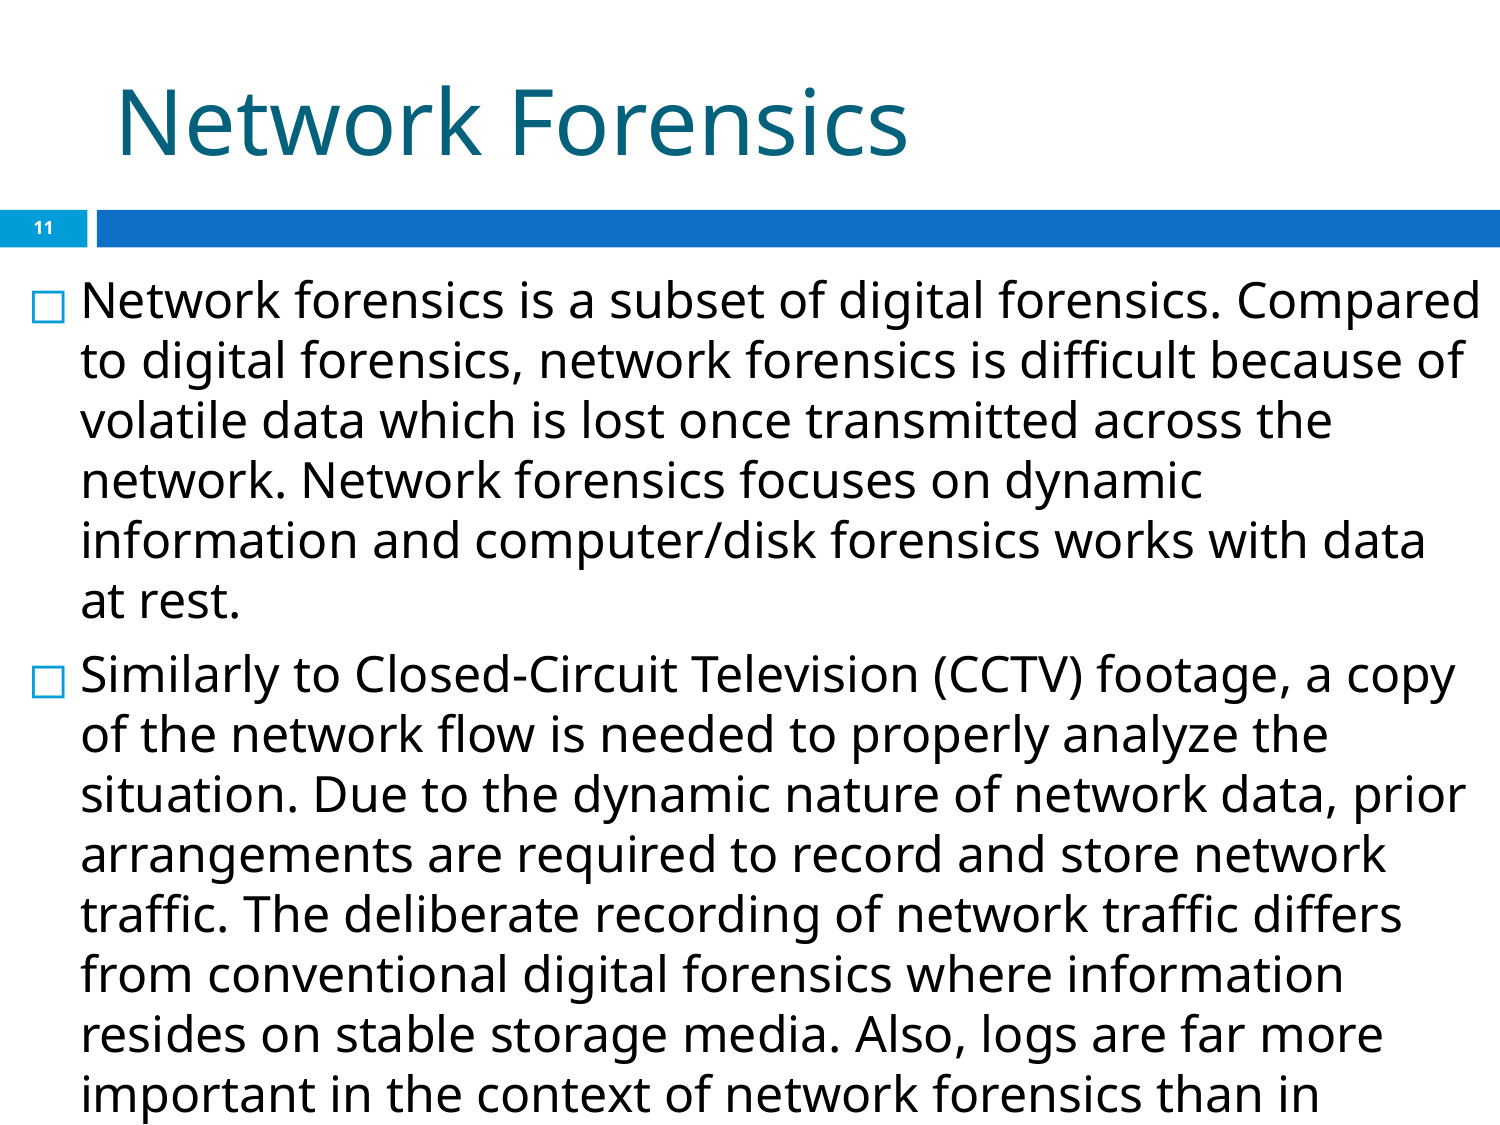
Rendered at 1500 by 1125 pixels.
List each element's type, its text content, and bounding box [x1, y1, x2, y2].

slide_number ‹#› [0, 208, 88, 249]
title Network Forensics [99, 37, 1438, 200]
list Network forensics is a subset of digital forensics. Compared to digital forensics, network forensics is difficult because of volatile data which is lost once transmitted across the network. Network forensics focuses on dynamic information and computer/disk forensics works with data at rest. Similarly to Closed-Circuit Television (CCTV) footage, a copy of the network flow is needed to properly analyze the situation. Due to the dynamic nature of network data, prior arrangements are required to record and store network traffic. The deliberate recording of network traffic differs from conventional digital forensics where information resides on stable storage media. Also, logs are far more important in the context of network forensics than in computer/disk forensics. [12, 260, 1500, 1113]
